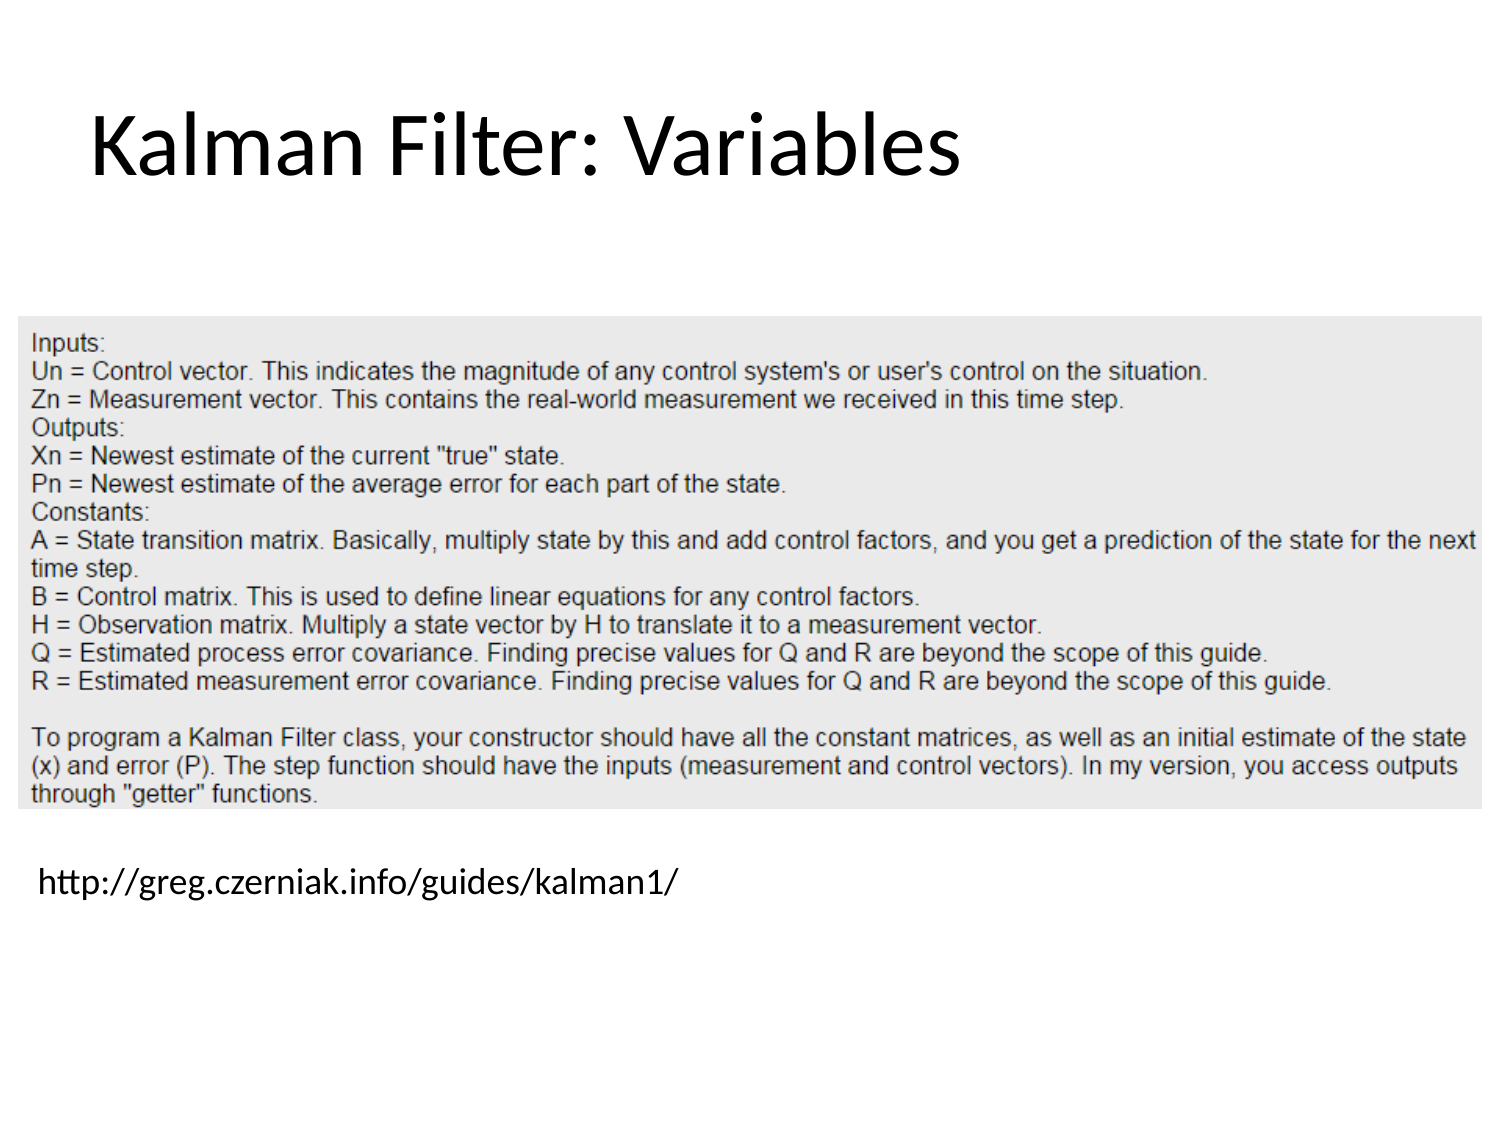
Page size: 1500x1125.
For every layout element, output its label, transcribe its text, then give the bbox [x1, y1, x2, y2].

picture [18, 316, 1482, 809]
text_box http://greg.czerniak.info/guides/kalman1/ [22, 849, 695, 910]
title Kalman Filter: Variables [75, 45, 1425, 233]
